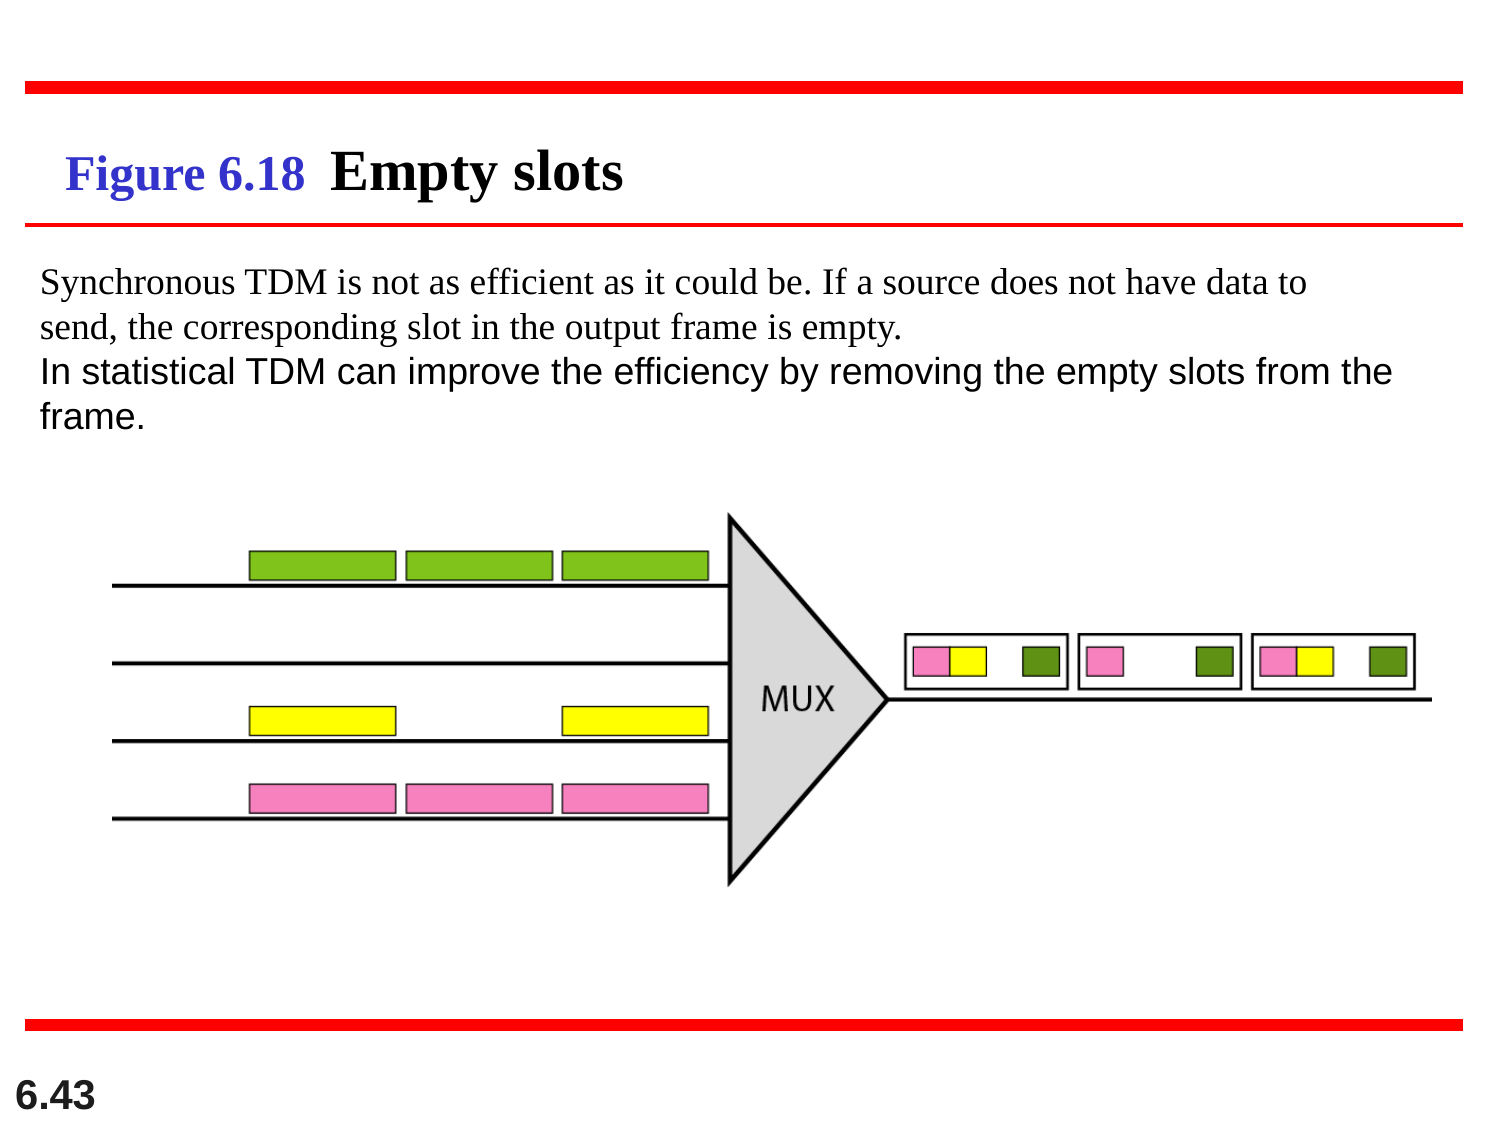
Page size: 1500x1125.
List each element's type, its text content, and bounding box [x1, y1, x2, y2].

picture [112, 512, 1433, 888]
text_box Figure 6.18 Empty slots [49, 125, 645, 210]
text_box 6.43 [0, 1049, 313, 1125]
text_box Synchronous TDM is not as efficient as it could be. If a source does not have data to send, the corresponding slot in the output frame is empty. In statistical TDM can improve the efficiency by removing the empty slots from the frame. [24, 249, 1475, 445]
